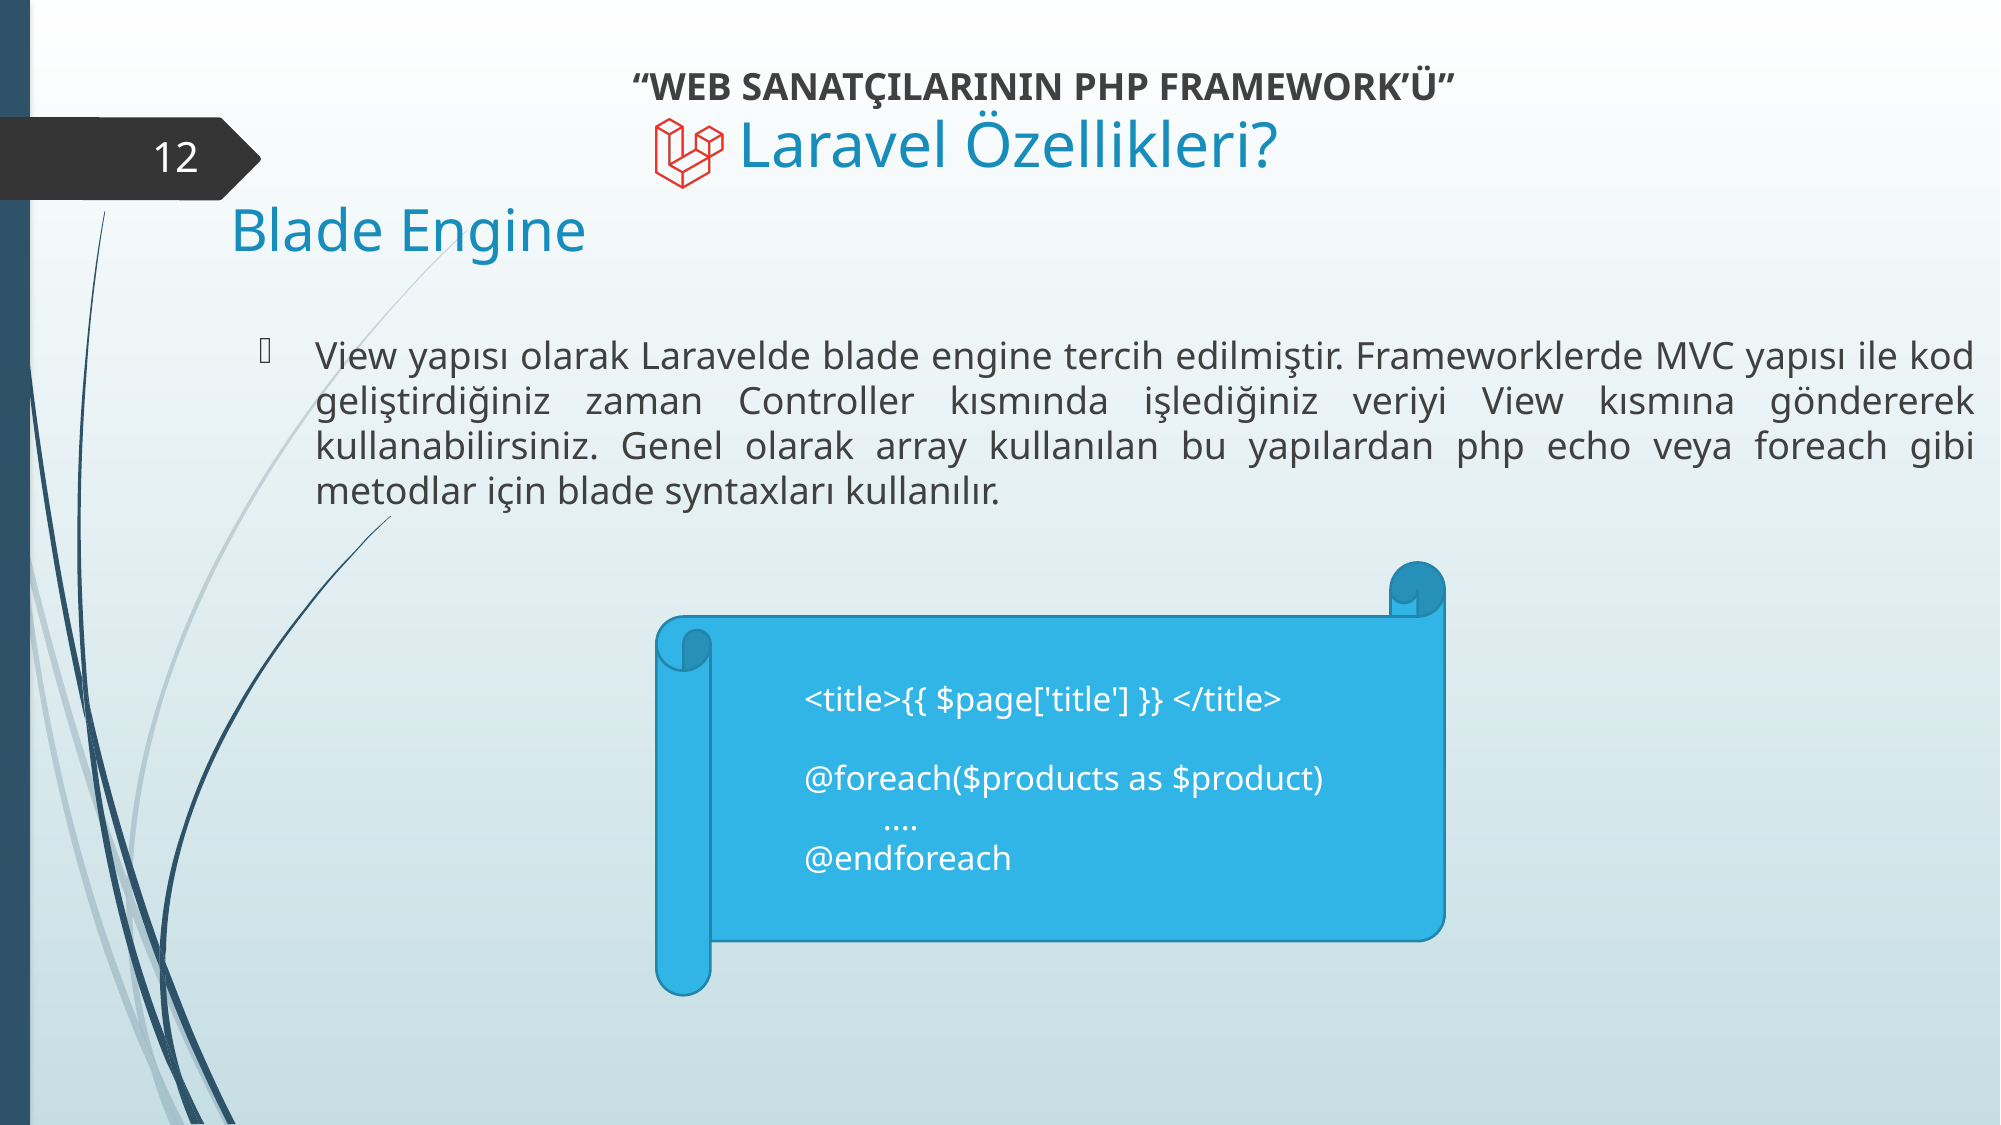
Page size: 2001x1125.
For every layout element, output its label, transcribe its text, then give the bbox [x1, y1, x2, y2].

text_box Blade Engine [215, 185, 869, 326]
text_box [655, 561, 1446, 997]
slide_number 12 [87, 129, 216, 190]
list View yapısı olarak Laravelde blade engine tercih edilmiştir. Frameworklerde MVC yapısı ile kod geliştirdiğiniz zaman Controller kısmında işlediğiniz veriyi View kısmına göndererek kullanabilirsiniz. Genel olarak array kullanılan bu yapılardan php echo veya foreach gibi metodlar için blade syntaxları kullanılır. [243, 325, 1992, 1125]
title Laravel Özellikleri? [723, 116, 1378, 238]
picture [655, 118, 724, 190]
text_box <title>{{ $page['title'] }} </title> @foreach($products as $product) .... @endforeach [789, 670, 2000, 885]
text_box “WEB SANATÇILARININ PHP FRAMEWORK’Ü” [618, 55, 1618, 116]
